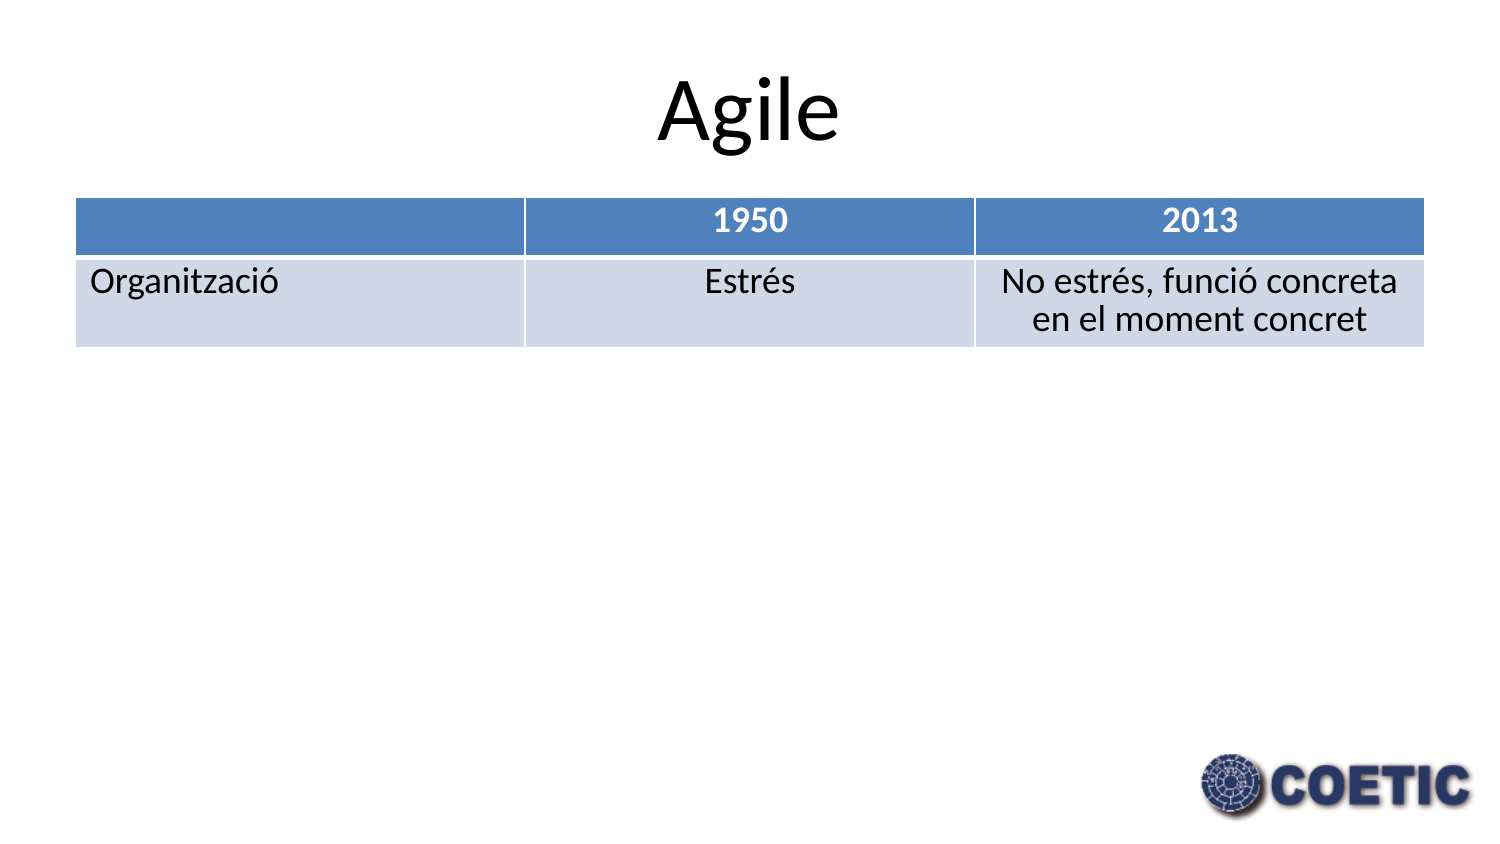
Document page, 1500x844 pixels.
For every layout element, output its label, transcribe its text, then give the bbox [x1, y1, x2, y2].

table_cell Estrés [526, 260, 974, 347]
table_header 1950 [526, 198, 974, 255]
table_header 2013 [976, 198, 1424, 255]
title Agile [75, 33, 1425, 175]
table_header [76, 198, 524, 255]
picture [1187, 749, 1483, 824]
table_cell No estrés, funció concreta en el moment concret [976, 260, 1424, 347]
table_cell Organització [76, 260, 524, 347]
